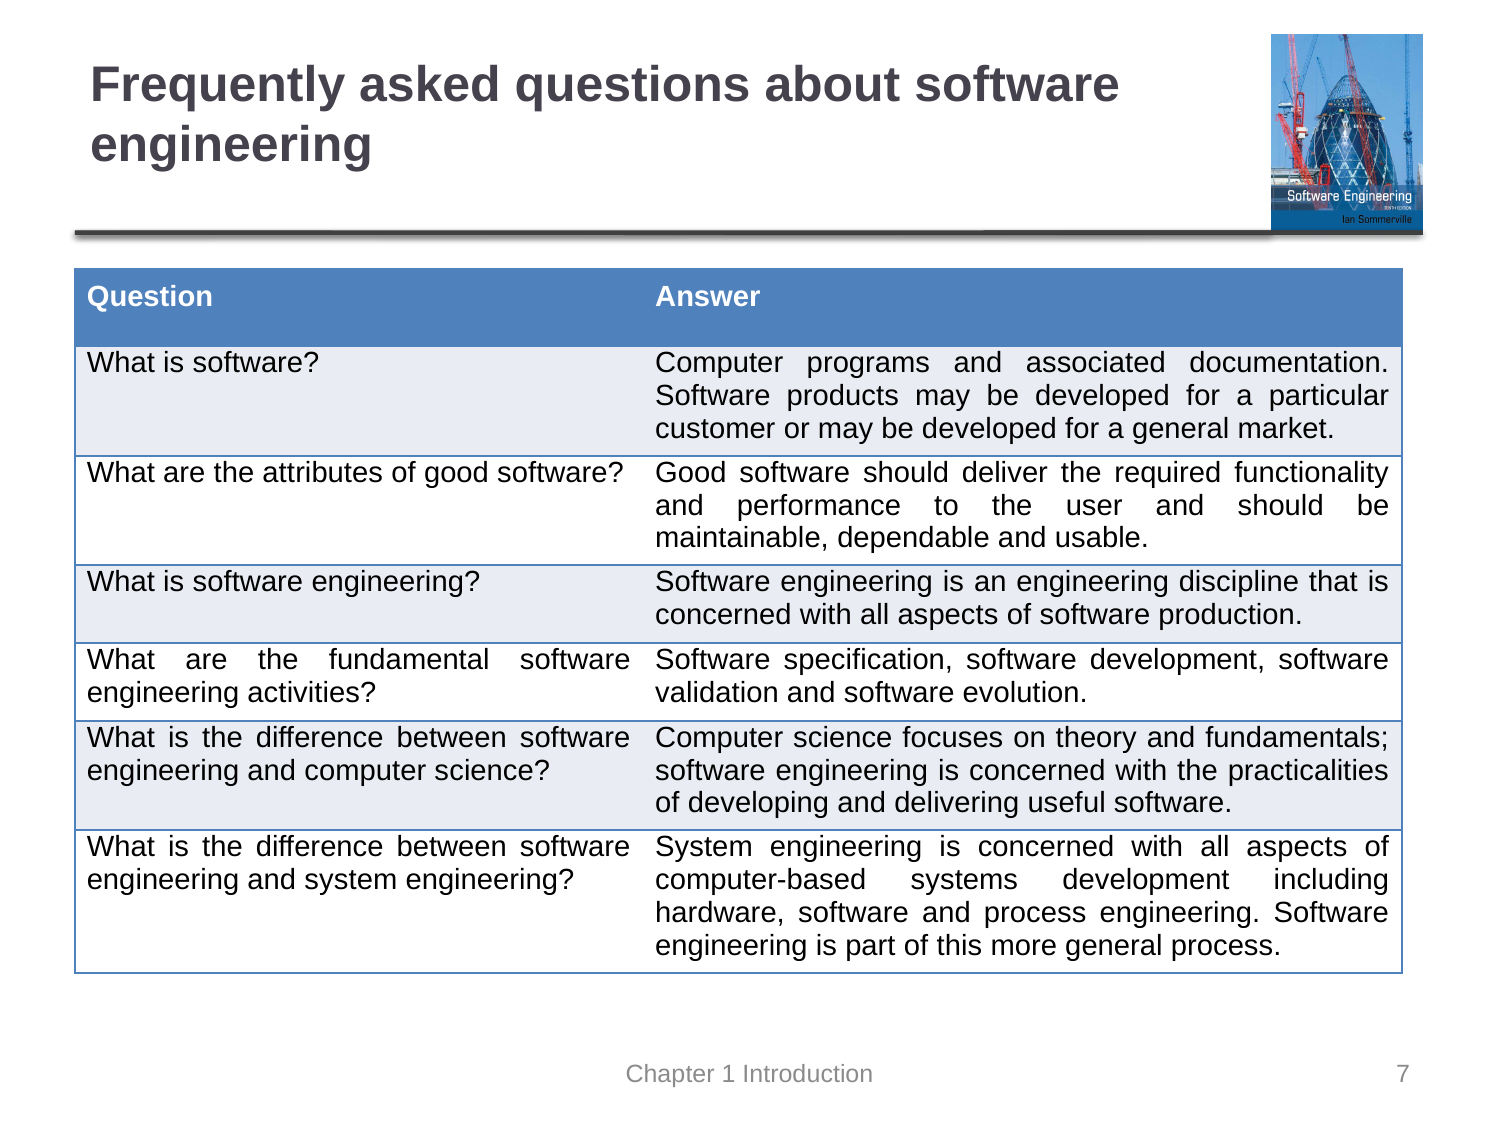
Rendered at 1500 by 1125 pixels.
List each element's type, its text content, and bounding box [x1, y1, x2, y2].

table_header Answer [643, 269, 1401, 345]
table_cell What is the difference between software engineering and system engineering? [76, 831, 643, 972]
table_cell What is the difference between software engineering and computer science? [76, 722, 643, 829]
table_cell Software specification, software development, software validation and software evolution. [643, 644, 1401, 720]
table_cell System engineering is concerned with all aspects of computer-based systems development including hardware, software and process engineering. Software engineering is part of this more general process. [643, 831, 1401, 972]
table_cell What is software engineering? [76, 566, 643, 642]
slide_number 7 [1074, 1042, 1425, 1103]
table_header Question [76, 269, 643, 345]
footer Chapter 1 Introduction [512, 1042, 988, 1103]
title Frequently asked questions about software engineering [74, 44, 1337, 239]
picture [1271, 34, 1423, 230]
table_cell What are the fundamental software engineering activities? [76, 644, 643, 720]
table_cell What is software? [76, 347, 643, 455]
table_cell Software engineering is an engineering discipline that is concerned with all aspects of software production. [643, 566, 1401, 642]
table_cell Computer programs and associated documentation. Software products may be developed for a particular customer or may be developed for a general market. [643, 347, 1401, 455]
table_cell Good software should deliver the required functionality and performance to the user and should be maintainable, dependable and usable. [643, 457, 1401, 564]
table_cell What are the attributes of good software? [76, 457, 643, 564]
table_cell Computer science focuses on theory and fundamentals; software engineering is concerned with the practicalities of developing and delivering useful software. [643, 722, 1401, 829]
